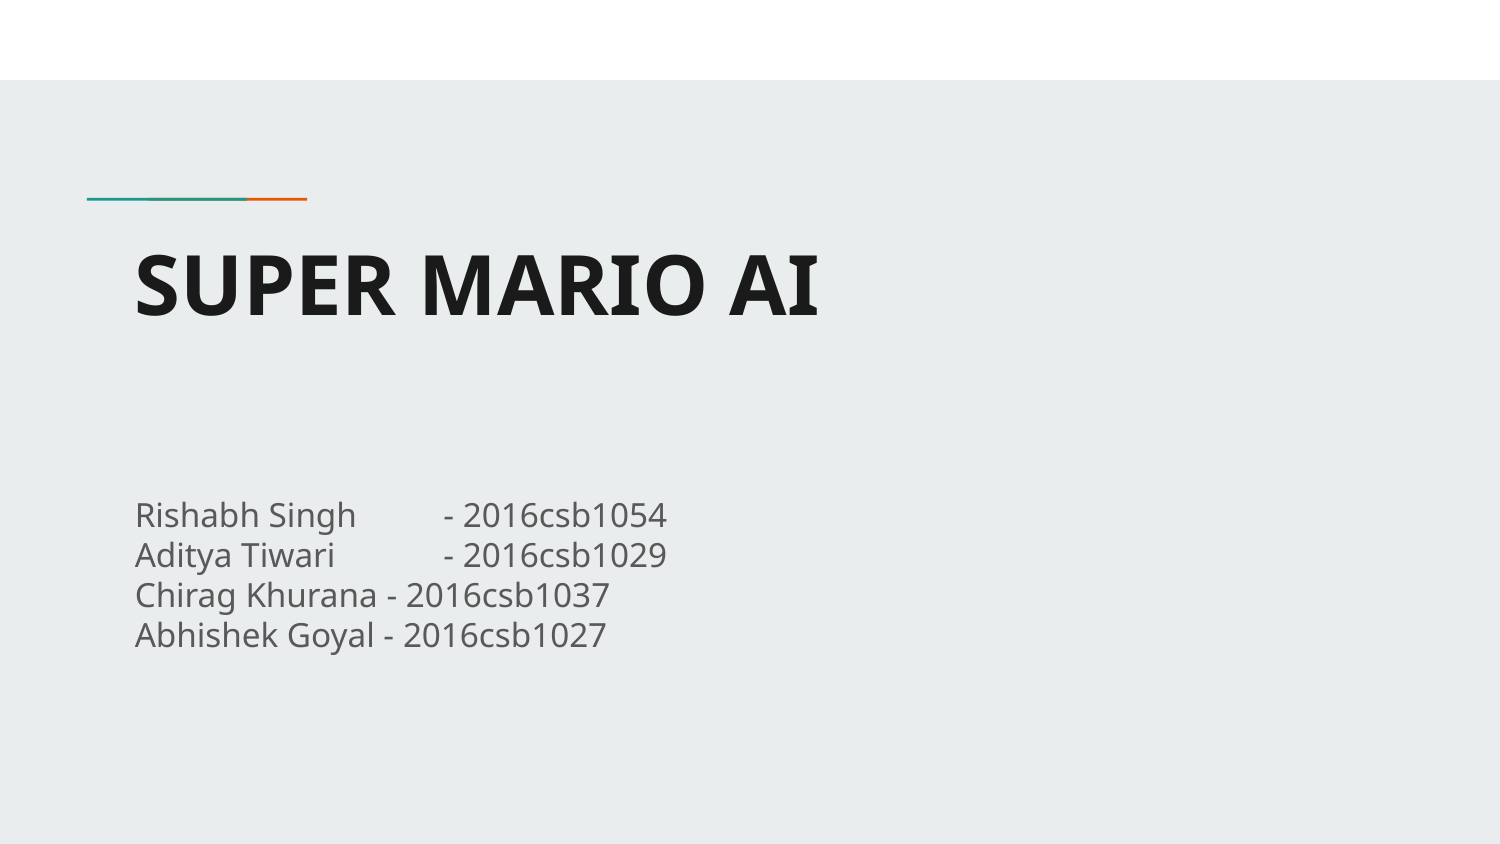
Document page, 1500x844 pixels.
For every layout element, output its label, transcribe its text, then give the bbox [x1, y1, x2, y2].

subtitle Rishabh Singh - 2016csb1054 Aditya Tiwari - 2016csb1029 Chirag Khurana - 2016csb1037 Abhishek Goyal - 2016csb1027 [119, 479, 688, 704]
title SUPER MARIO AI [119, 216, 1059, 455]
